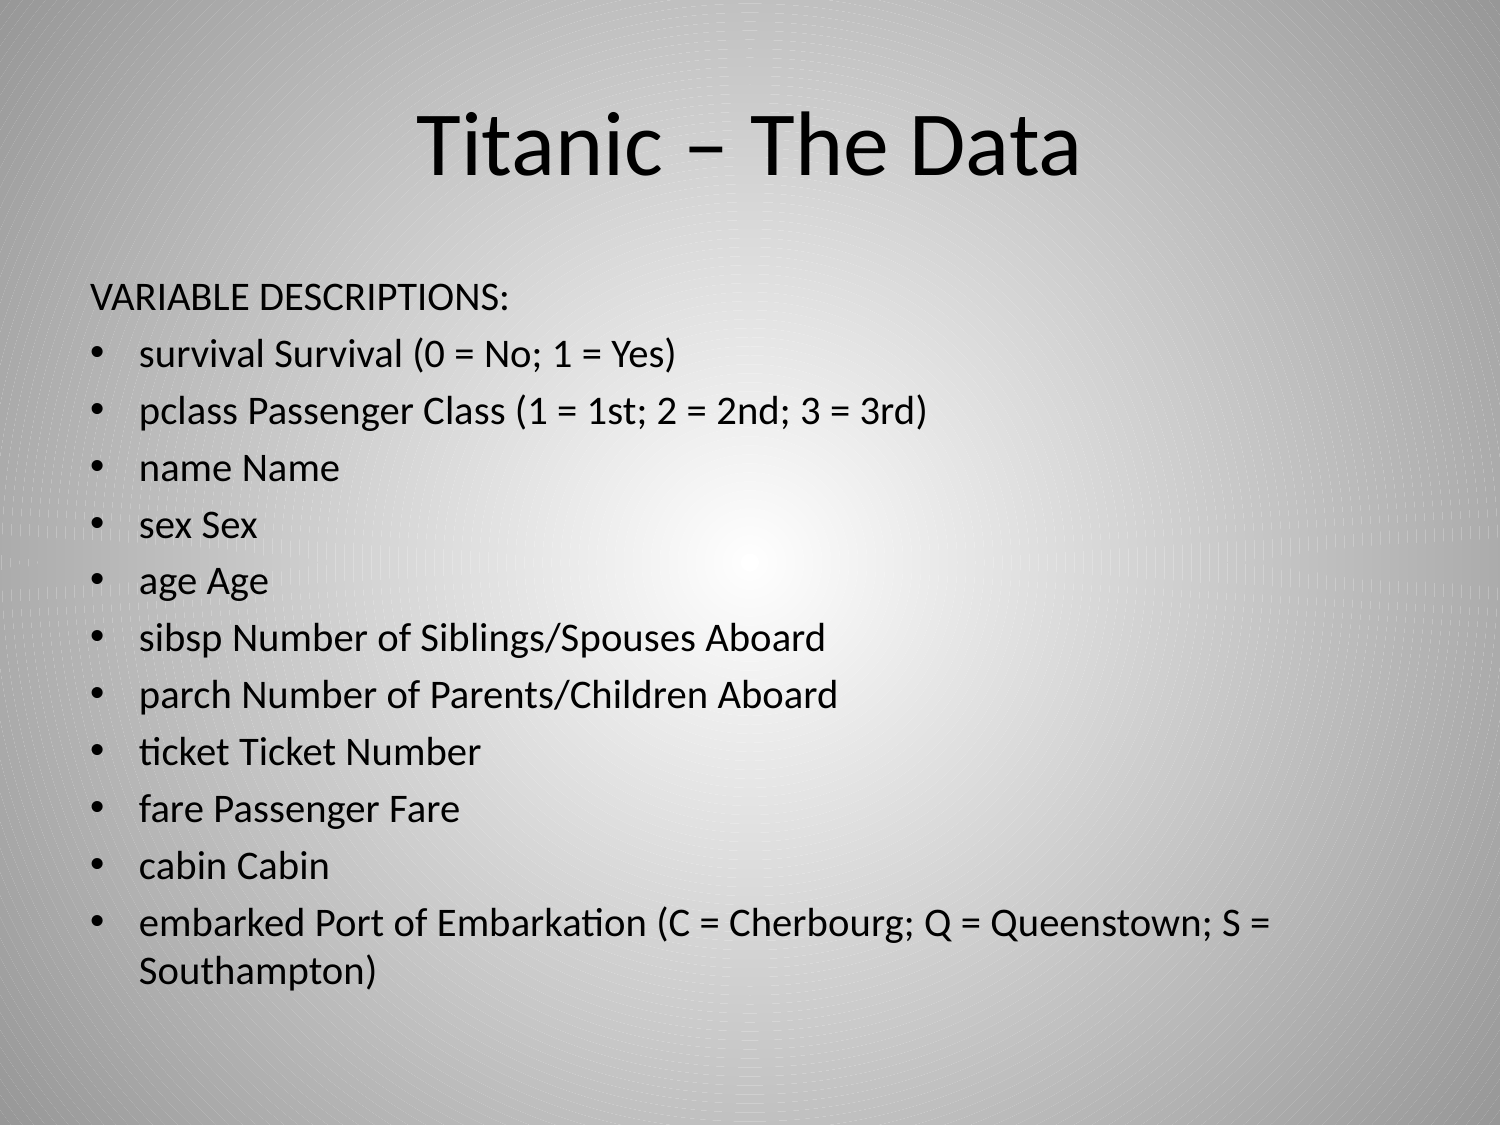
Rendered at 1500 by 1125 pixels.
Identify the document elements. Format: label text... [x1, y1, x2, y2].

list VARIABLE DESCRIPTIONS: survival Survival (0 = No; 1 = Yes) pclass Passenger Class (1 = 1st; 2 = 2nd; 3 = 3rd) name Name sex Sex age Age sibsp Number of Siblings/Spouses Aboard parch Number of Parents/Children Aboard ticket Ticket Number fare Passenger Fare cabin Cabin embarked Port of Embarkation (C = Cherbourg; Q = Queenstown; S = Southampton) [75, 262, 1425, 1005]
title Titanic – The Data [75, 45, 1425, 233]
